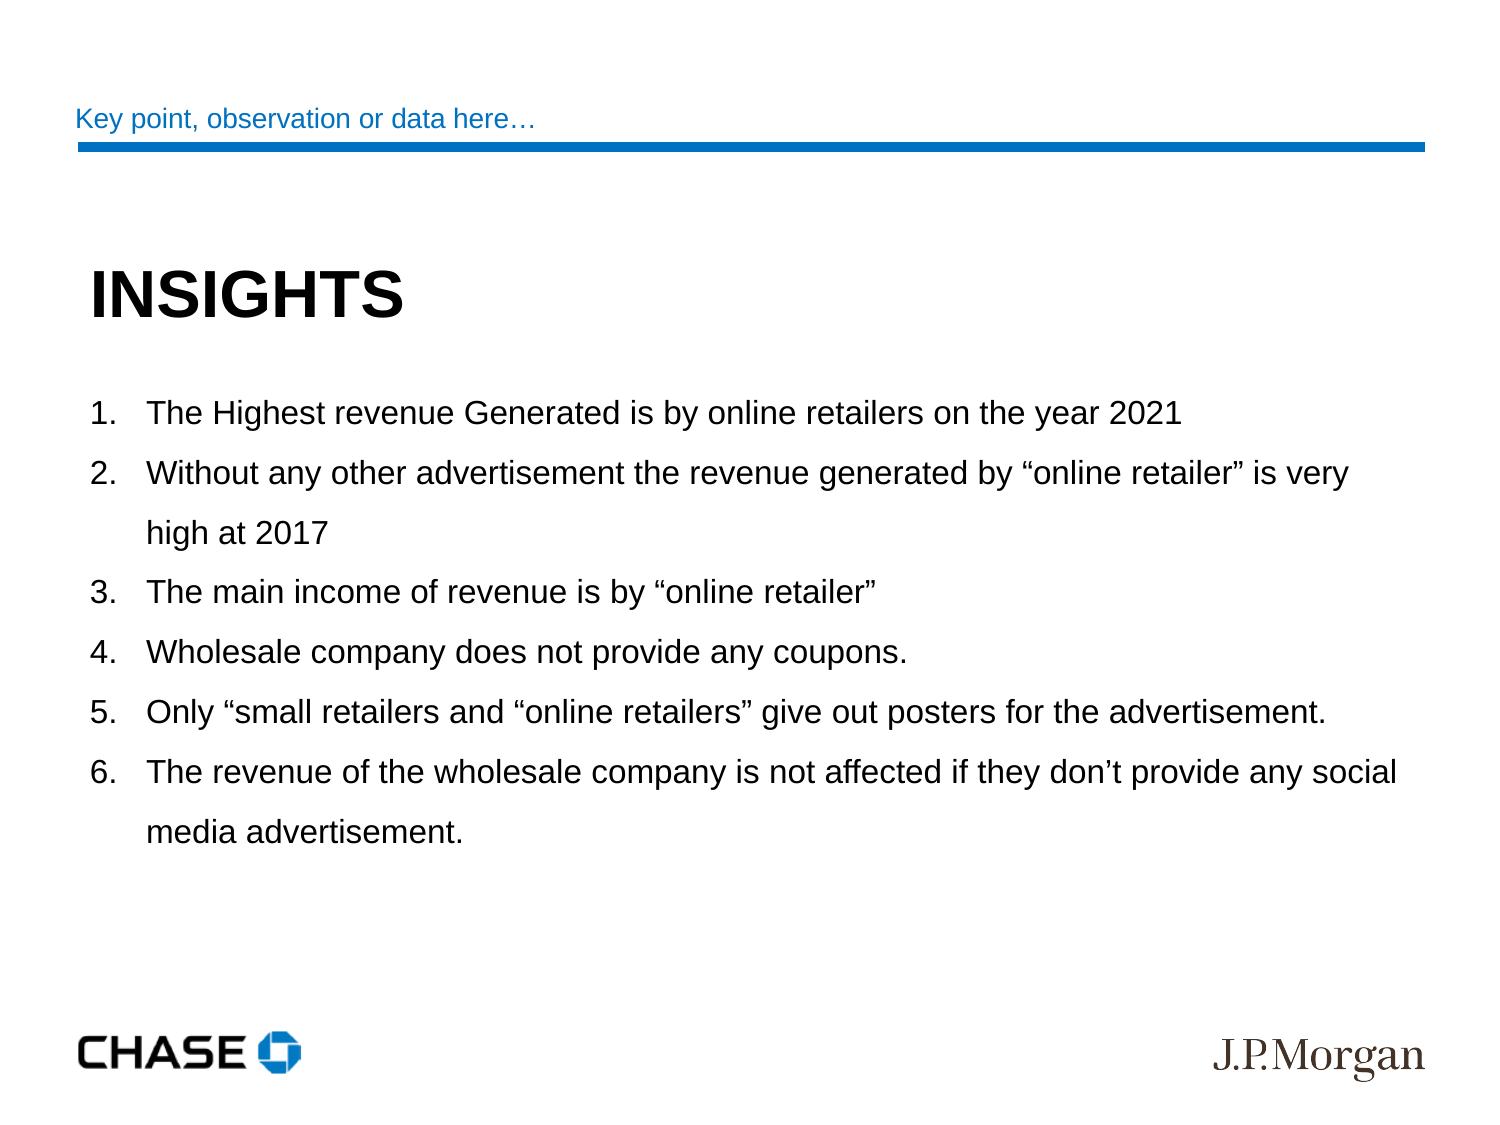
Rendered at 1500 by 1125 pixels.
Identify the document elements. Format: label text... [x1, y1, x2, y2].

text_box [1213, 1039, 1425, 1083]
text_box INSIGHTS The Highest revenue Generated is by online retailers on the year 2021 Without any other advertisement the revenue generated by “online retailer” is very high at 2017 The main income of revenue is by “online retailer” Wholesale company does not provide any coupons. Only “small retailers and “online retailers” give out posters for the advertisement. The revenue of the wholesale company is not affected if they don’t provide any social media advertisement. [74, 243, 1425, 918]
picture [74, 1028, 308, 1077]
title Key point, observation or data here… [75, 96, 1425, 143]
